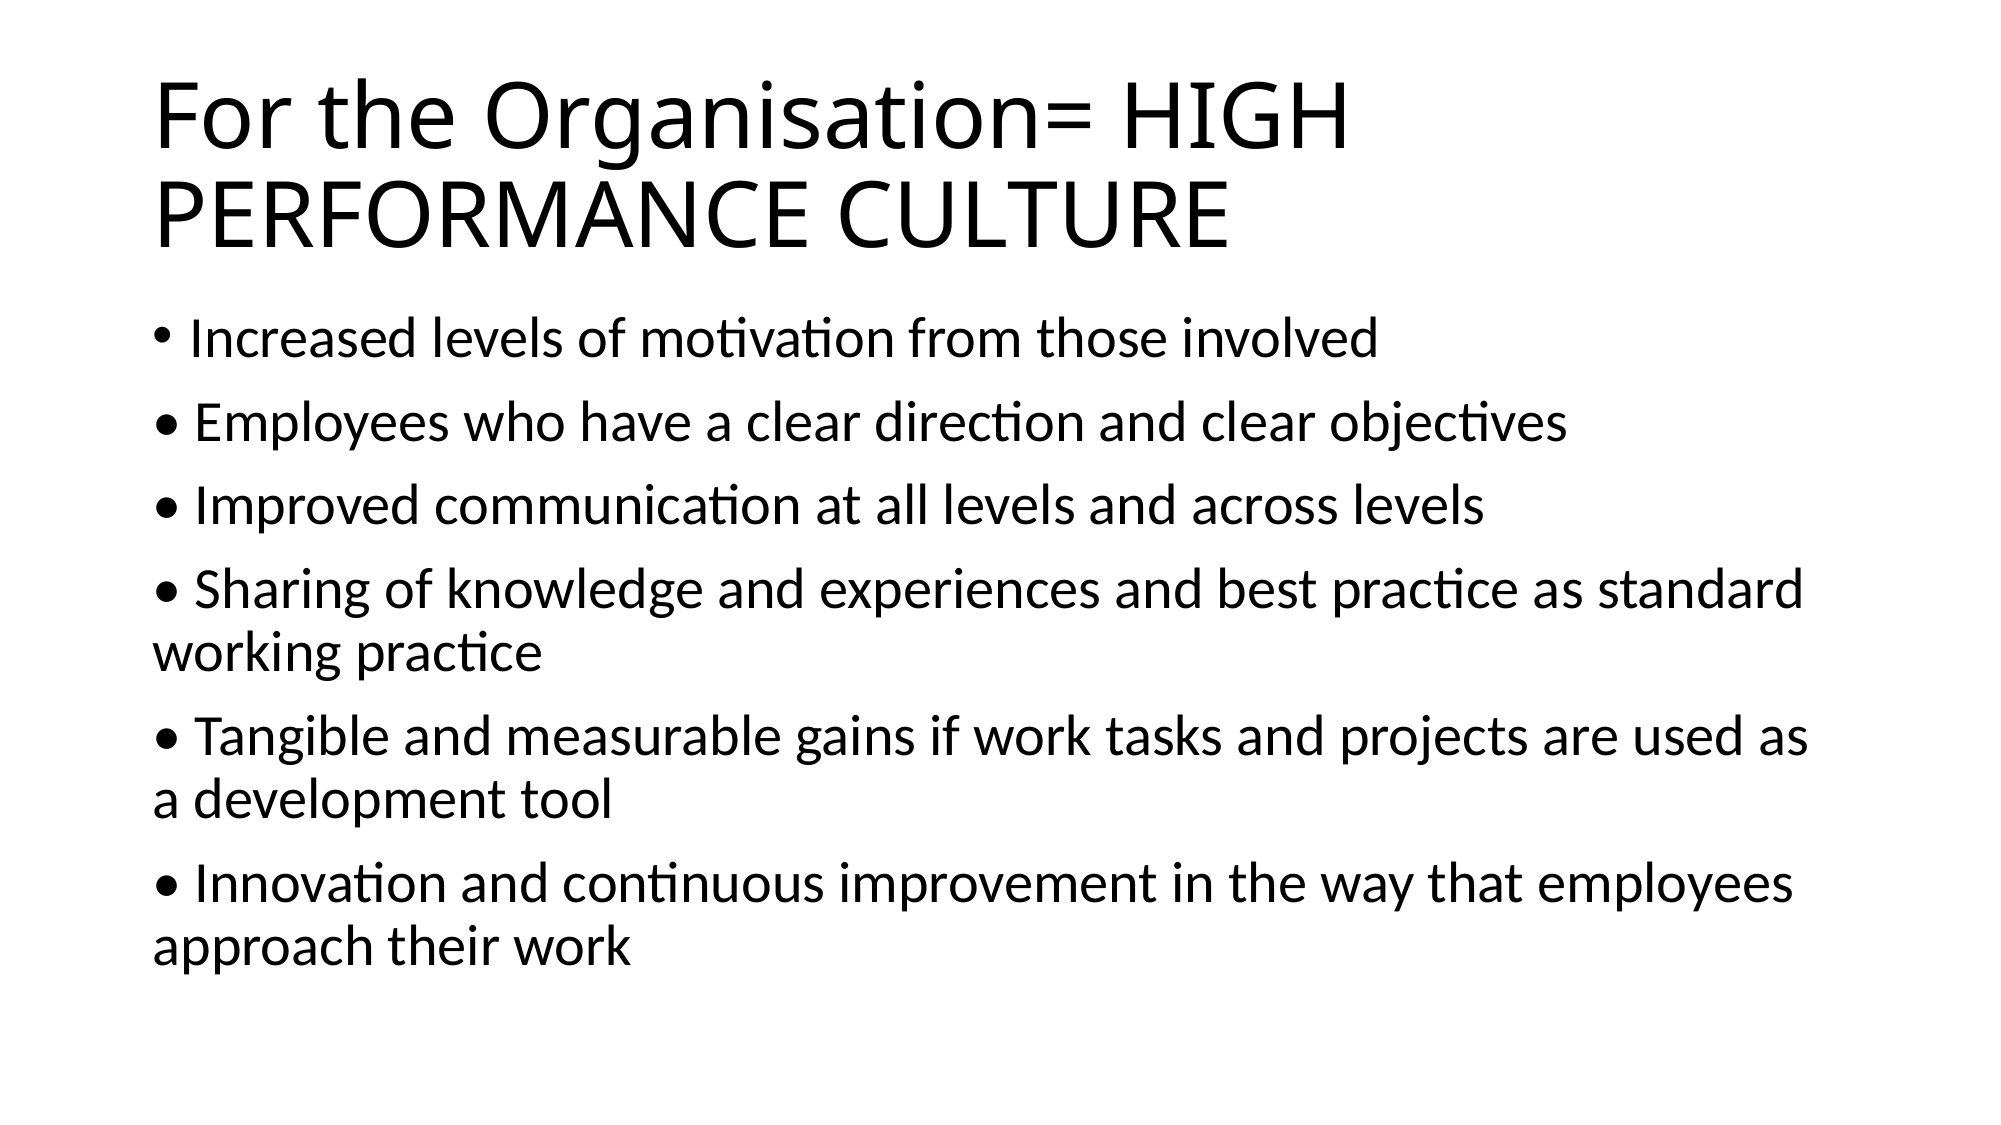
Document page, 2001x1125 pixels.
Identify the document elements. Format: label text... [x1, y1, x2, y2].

list Increased levels of motivation from those involved • Employees who have a clear direction and clear objectives • Improved communication at all levels and across levels • Sharing of knowledge and experiences and best practice as standard working practice • Tangible and measurable gains if work tasks and projects are used as a development tool • Innovation and continuous improvement in the way that employees approach their work [137, 299, 1863, 1014]
title For the Organisation= HIGH PERFORMANCE CULTURE [137, 59, 1863, 278]
